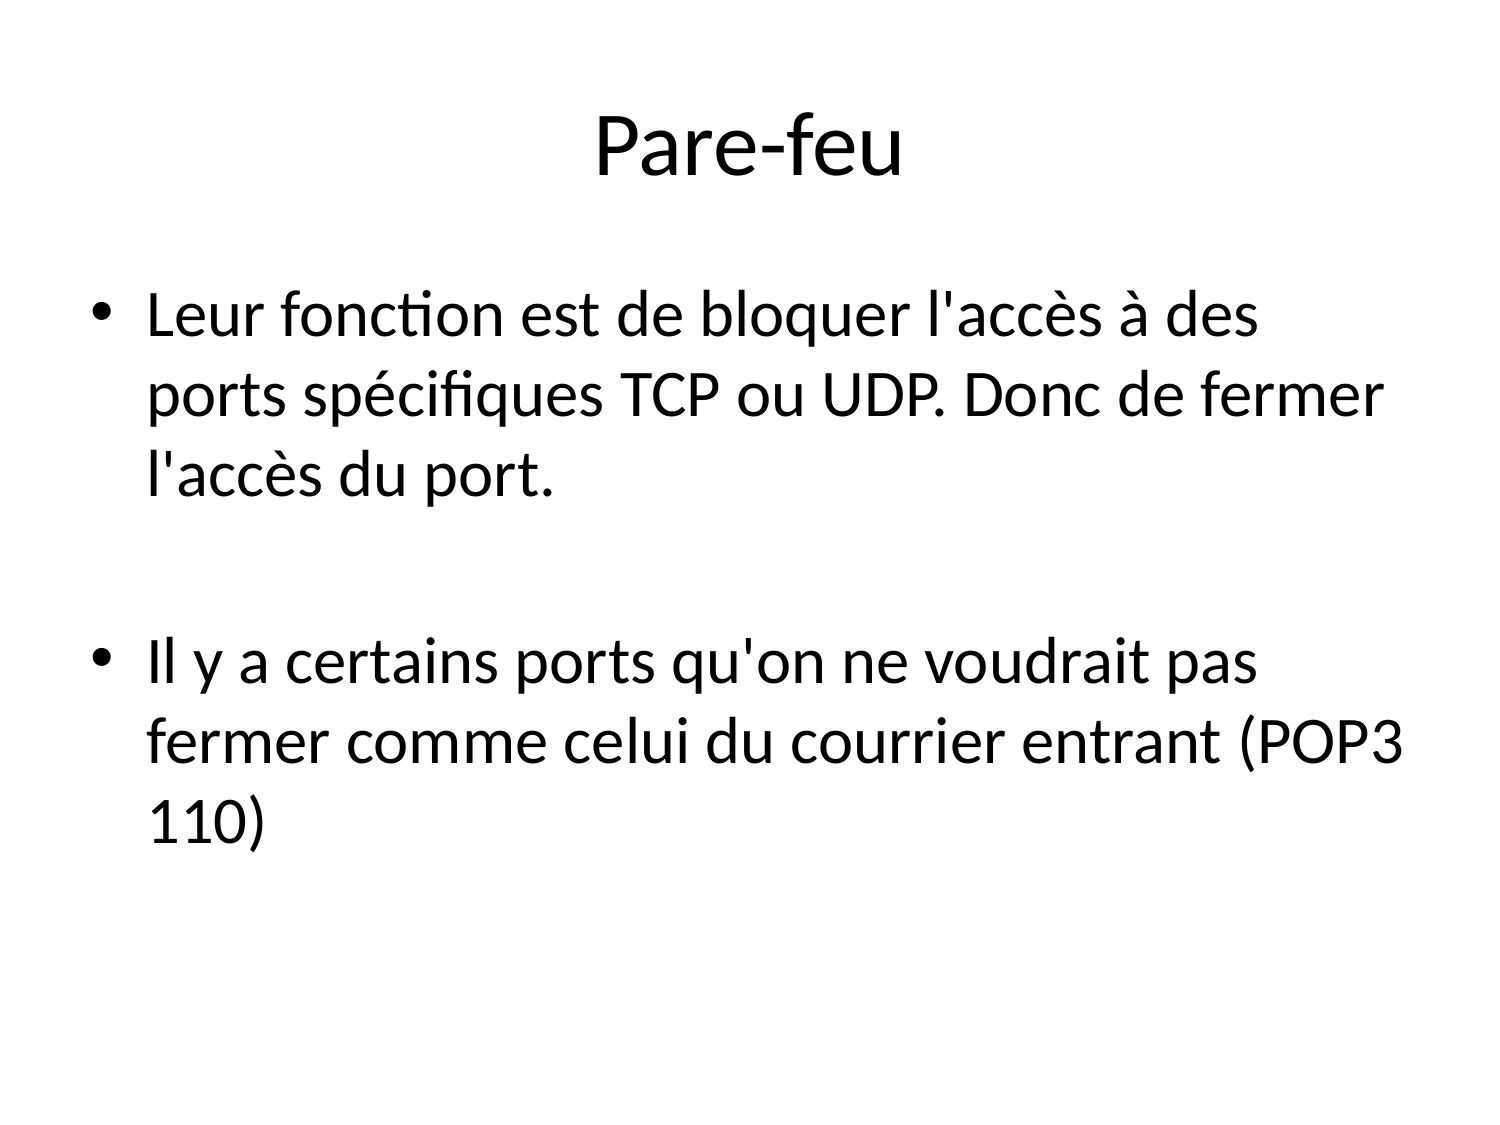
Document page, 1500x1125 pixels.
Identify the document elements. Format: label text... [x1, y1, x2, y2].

list Leur fonction est de bloquer l'accès à des ports spécifiques TCP ou UDP. Donc de fermer l'accès du port. Il y a certains ports qu'on ne voudrait pas fermer comme celui du courrier entrant (POP3 110) [75, 262, 1425, 1005]
title Pare-feu [75, 45, 1425, 233]
